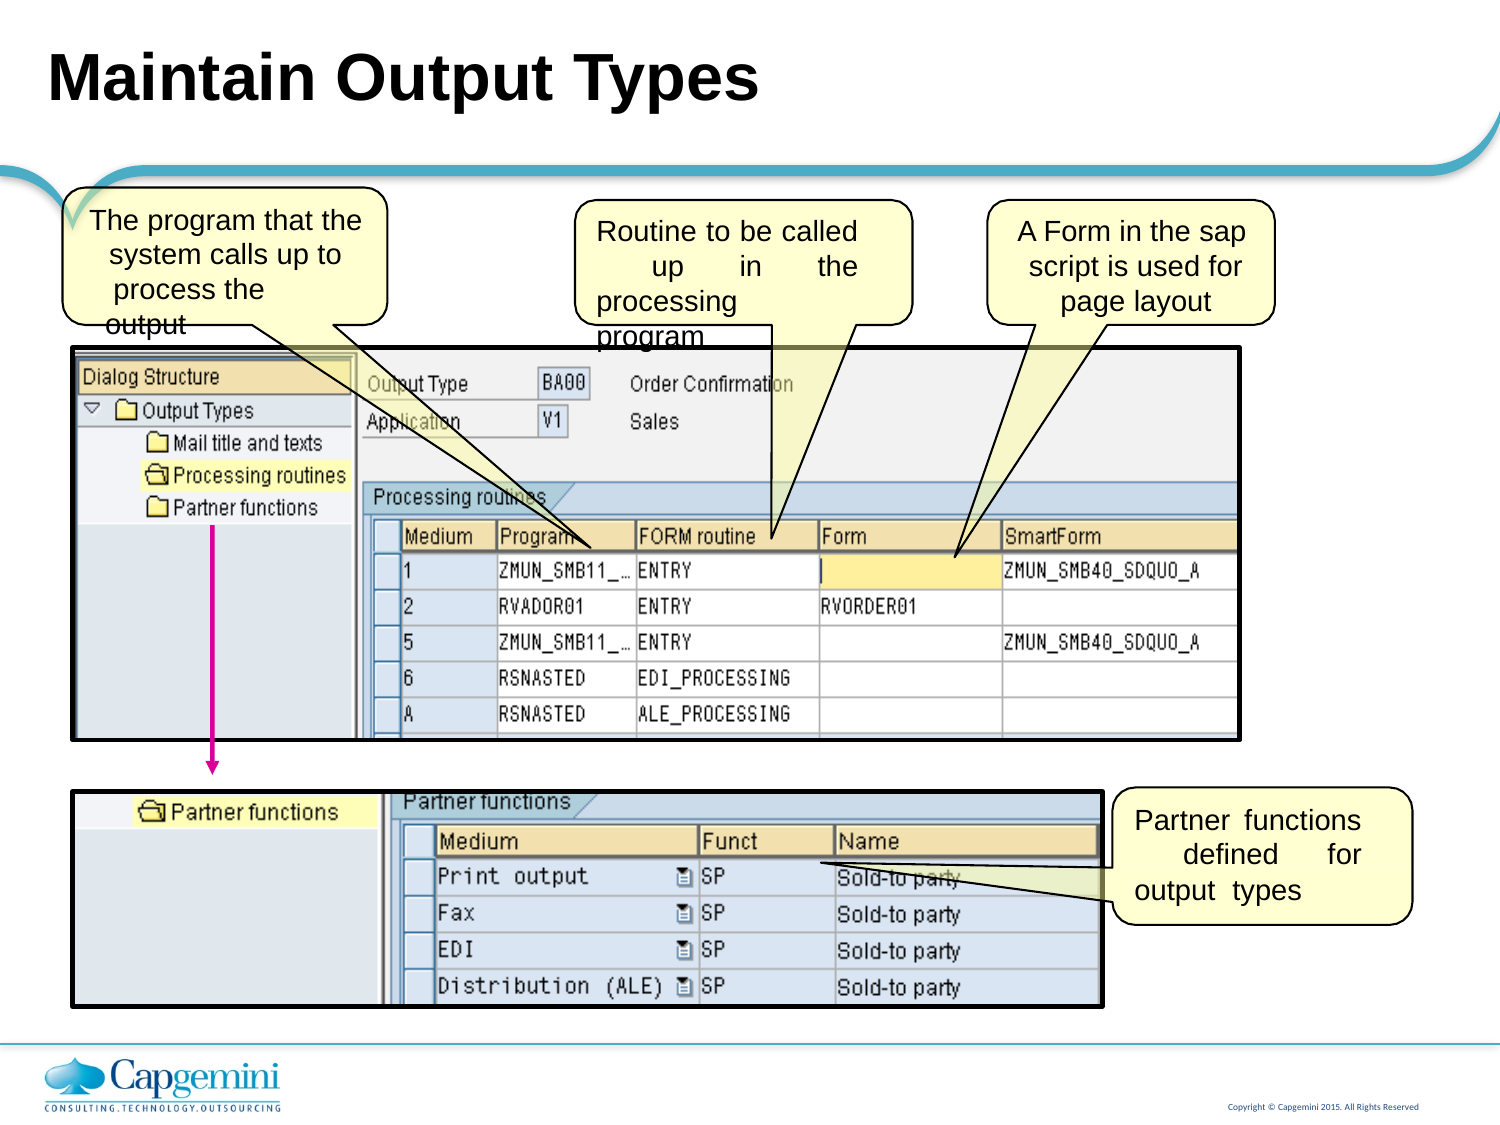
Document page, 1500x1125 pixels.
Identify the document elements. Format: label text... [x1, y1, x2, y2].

text_box [72, 791, 1103, 1007]
text_box [205, 525, 220, 775]
text_box [771, 353, 846, 539]
text_box [575, 200, 913, 325]
text_box The program that the [87, 200, 363, 236]
text_box system calls up to process the output [103, 235, 347, 341]
text_box [62, 187, 388, 325]
text_box [987, 199, 1275, 325]
text_box [72, 347, 1240, 740]
text_box [276, 336, 591, 548]
text_box A Form in the sap script is used for page layout [1015, 212, 1248, 353]
title Maintain Output Types [24, 23, 1500, 222]
text_box [820, 787, 1413, 925]
text_box [954, 353, 1089, 558]
text_box Routine to be called up in the processing program [594, 212, 860, 353]
text_box Partner functions defined for output types [1132, 800, 1363, 906]
picture [44, 1056, 281, 1113]
